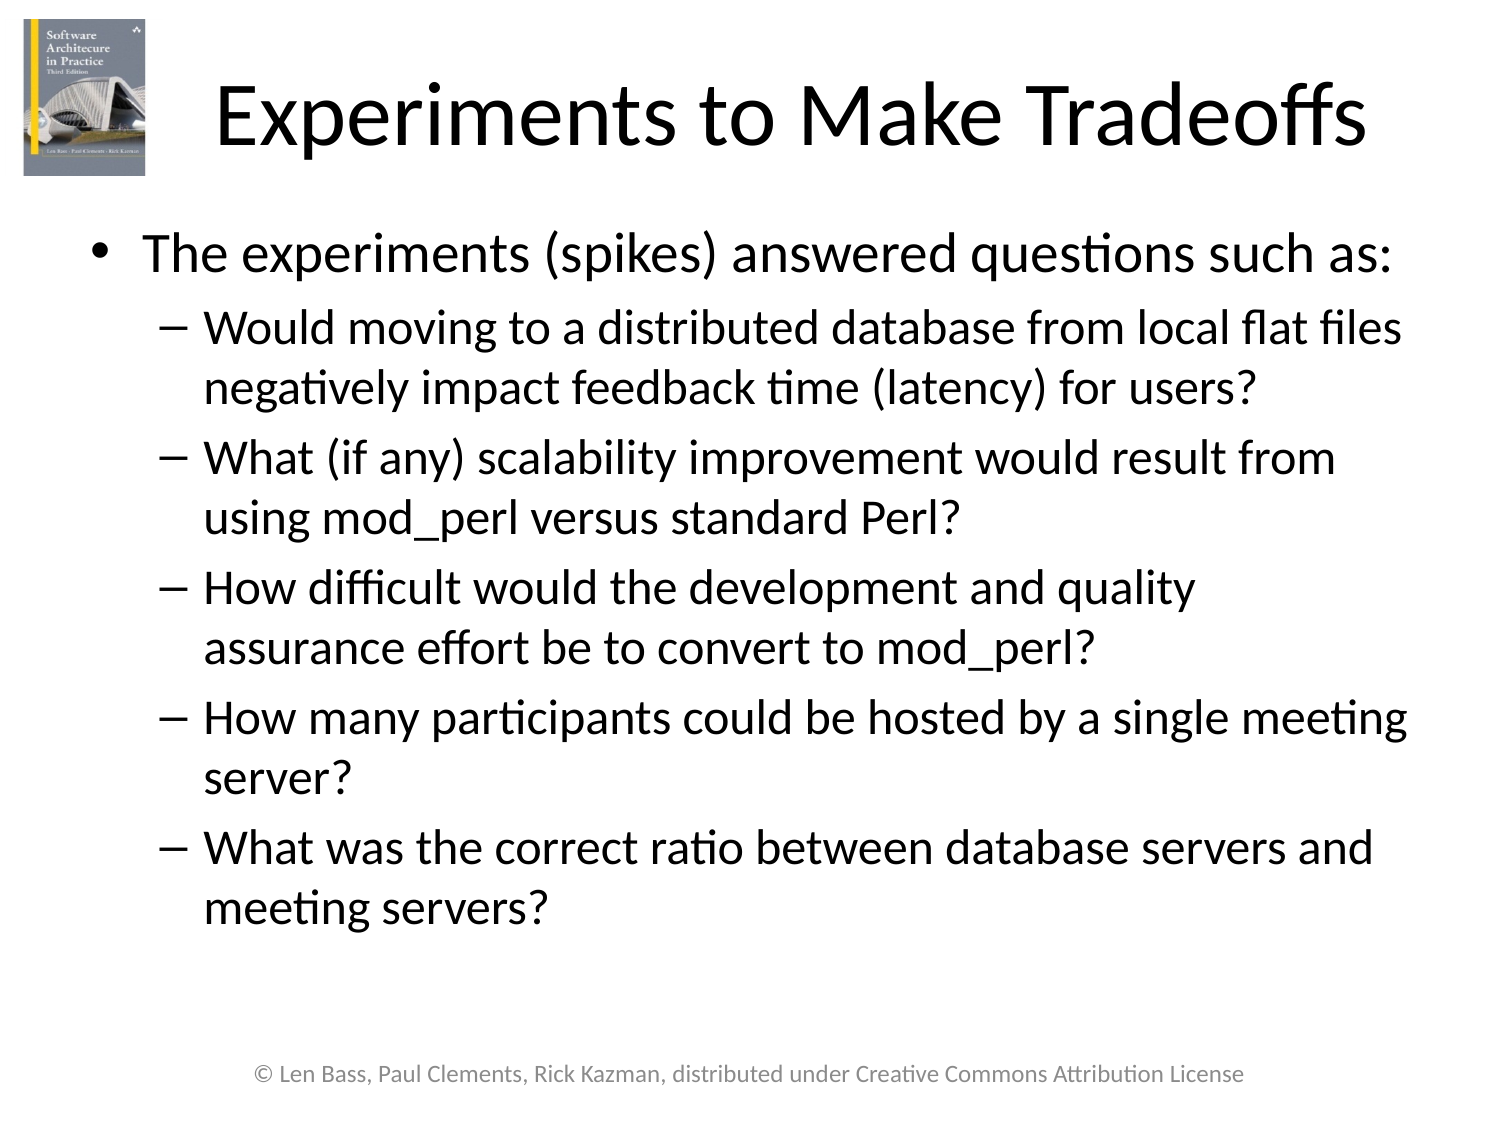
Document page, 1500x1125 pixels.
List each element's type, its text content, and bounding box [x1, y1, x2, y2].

list The experiments (spikes) answered questions such as: Would moving to a distributed database from local flat files negatively impact feedback time (latency) for users? What (if any) scalability improvement would result from using mod_perl versus standard Perl? How difficult would the development and quality assurance effort be to convert to mod_perl? How many participants could be hosted by a single meeting server? What was the correct ratio between database servers and meeting servers? [75, 208, 1425, 1005]
title Experiments to Make Tradeoffs [159, 45, 1425, 173]
picture [5, 19, 163, 176]
footer © Len Bass, Paul Clements, Rick Kazman, distributed under Creative Commons Attribution License [230, 1042, 1270, 1103]
